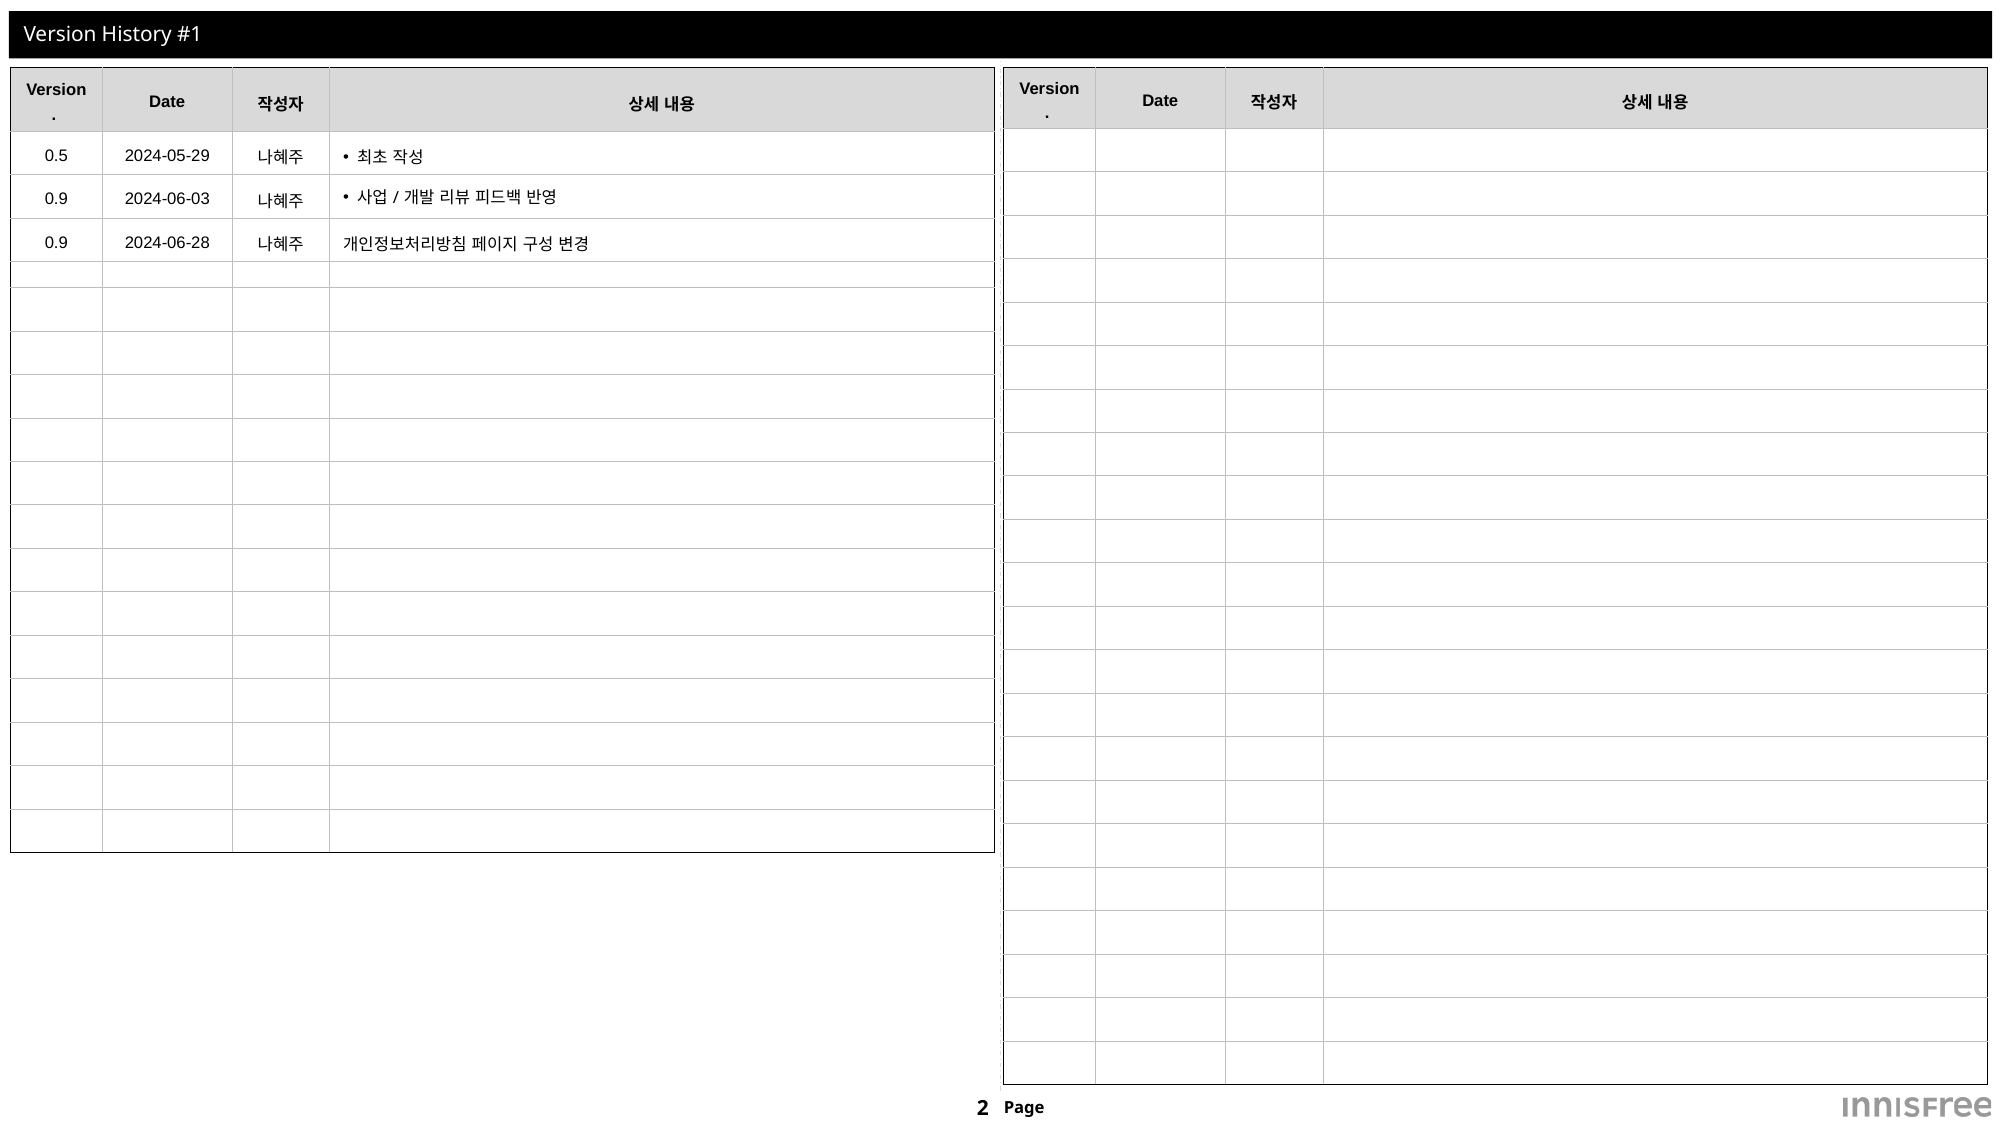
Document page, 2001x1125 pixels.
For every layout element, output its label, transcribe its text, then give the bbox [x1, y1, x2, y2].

table_cell [1324, 868, 1987, 910]
table_cell [1004, 390, 1095, 432]
table_cell [1004, 303, 1095, 345]
table_cell [1096, 998, 1225, 1041]
table_cell [1004, 346, 1095, 389]
table_cell [1226, 607, 1323, 649]
table_cell [233, 810, 329, 852]
table_cell [330, 592, 994, 635]
table_cell [330, 766, 994, 809]
table_cell [1096, 563, 1225, 606]
table_cell [11, 723, 102, 765]
table_cell [1226, 955, 1323, 997]
table_cell [103, 679, 232, 722]
table_cell [1096, 868, 1225, 910]
picture [1843, 1097, 1992, 1117]
table_cell [1226, 650, 1323, 693]
table_cell [1324, 476, 1987, 519]
table_cell [1226, 259, 1323, 302]
table_header Date [103, 68, 232, 131]
table_header Version. [11, 68, 102, 131]
table_cell [1004, 868, 1095, 910]
table_cell [1096, 694, 1225, 736]
table_cell [330, 505, 994, 548]
table_cell [1324, 129, 1987, 171]
table_cell [1324, 650, 1987, 693]
table_cell [11, 766, 102, 809]
table_cell [1324, 1042, 1987, 1084]
table_cell 최초 작성 [330, 132, 994, 174]
table_cell 2024-06-28 [103, 219, 232, 261]
table_cell [330, 262, 994, 287]
table_header Version. [1004, 68, 1095, 128]
table_cell [330, 462, 994, 504]
table_cell [1226, 824, 1323, 867]
table_cell [1004, 607, 1095, 649]
table_cell [233, 679, 329, 722]
table_cell [11, 810, 102, 852]
table_cell [1096, 172, 1225, 215]
table_cell [233, 375, 329, 418]
table_cell [1324, 998, 1987, 1041]
table_header 작성자 [1226, 68, 1323, 128]
table_cell [1226, 911, 1323, 954]
table_cell 0.9 [11, 219, 102, 261]
table_cell [1324, 259, 1987, 302]
table_cell [103, 262, 232, 287]
table_cell [1226, 476, 1323, 519]
table_cell [330, 549, 994, 591]
table_cell [11, 679, 102, 722]
table_cell [1226, 737, 1323, 780]
table_cell [103, 419, 232, 461]
table_cell [1324, 390, 1987, 432]
table_cell [1226, 781, 1323, 823]
table_header 상세 내용 [330, 68, 994, 131]
table_cell [1004, 433, 1095, 475]
table_cell [233, 462, 329, 504]
table_cell [1226, 129, 1323, 171]
table_cell [103, 375, 232, 418]
table_cell [103, 723, 232, 765]
table_cell [103, 810, 232, 852]
table_header 작성자 [233, 68, 329, 131]
table_cell [1226, 216, 1323, 258]
table_cell [1004, 172, 1095, 215]
table_cell [1324, 563, 1987, 606]
table_cell [233, 723, 329, 765]
table_cell [1226, 694, 1323, 736]
table_cell [233, 332, 329, 374]
table_cell [1096, 911, 1225, 954]
table_cell [1324, 433, 1987, 475]
table_cell [11, 462, 102, 504]
table_cell [330, 375, 994, 418]
table_cell [1096, 476, 1225, 519]
table_cell 사업/개발 리뷰 피드백 반영 [330, 175, 994, 218]
table_cell [1226, 563, 1323, 606]
table_cell [1004, 476, 1095, 519]
table_cell [1324, 911, 1987, 954]
table_cell [233, 636, 329, 678]
table_cell 개인정보처리방침 페이지 구성 변경 [330, 219, 994, 261]
table_cell [1226, 303, 1323, 345]
table_cell [233, 592, 329, 635]
table_cell [103, 462, 232, 504]
table_cell [330, 723, 994, 765]
table_cell [233, 549, 329, 591]
table_cell [1096, 520, 1225, 562]
table_cell [1226, 1042, 1323, 1084]
table_cell [11, 505, 102, 548]
table_cell [1004, 1042, 1095, 1084]
table_cell [1004, 737, 1095, 780]
table_cell [330, 810, 994, 852]
table_cell [103, 549, 232, 591]
table_cell [1226, 520, 1323, 562]
table_cell [103, 332, 232, 374]
table_cell [1324, 824, 1987, 867]
table_cell [1226, 433, 1323, 475]
table_cell [1004, 824, 1095, 867]
table_cell [233, 766, 329, 809]
table_cell 나혜주 [233, 132, 329, 174]
table_cell [1324, 694, 1987, 736]
table_cell [330, 288, 994, 331]
table_cell [1324, 346, 1987, 389]
table_cell 0.9 [11, 175, 102, 218]
table_cell [1004, 694, 1095, 736]
table_cell [11, 592, 102, 635]
table_cell [233, 505, 329, 548]
table_cell [1004, 520, 1095, 562]
table_cell [1096, 346, 1225, 389]
table_cell [11, 375, 102, 418]
table_cell [1324, 955, 1987, 997]
table_cell [233, 288, 329, 331]
table_cell [1096, 129, 1225, 171]
table_cell [330, 332, 994, 374]
table_cell [1096, 259, 1225, 302]
table_cell [11, 332, 102, 374]
table_cell [11, 419, 102, 461]
table_cell [1226, 998, 1323, 1041]
table_cell [1004, 129, 1095, 171]
table_cell [233, 262, 329, 287]
table_cell [1004, 650, 1095, 693]
table_cell [11, 288, 102, 331]
table_cell [1096, 607, 1225, 649]
table_cell [1324, 520, 1987, 562]
table_cell [330, 419, 994, 461]
table_cell [1324, 216, 1987, 258]
table_cell [1004, 911, 1095, 954]
table_cell [1226, 346, 1323, 389]
table_cell [103, 288, 232, 331]
table_cell [103, 592, 232, 635]
table_cell [103, 766, 232, 809]
table_cell [11, 262, 102, 287]
table_header Date [1096, 68, 1225, 128]
table_cell [1226, 868, 1323, 910]
table_cell [1096, 824, 1225, 867]
table_cell [1096, 433, 1225, 475]
table_cell [1004, 216, 1095, 258]
table_cell [1096, 1042, 1225, 1084]
table_cell [1004, 259, 1095, 302]
table_cell [1324, 781, 1987, 823]
table_cell [1096, 650, 1225, 693]
table_cell [11, 636, 102, 678]
table_cell [1096, 781, 1225, 823]
table_cell [11, 549, 102, 591]
table_cell [1324, 172, 1987, 215]
table_cell [1004, 955, 1095, 997]
table_cell [330, 679, 994, 722]
table_cell 2024-06-03 [103, 175, 232, 218]
table_cell [330, 636, 994, 678]
table_cell [233, 419, 329, 461]
table_header 상세 내용 [1324, 68, 1987, 128]
table_cell [1004, 998, 1095, 1041]
table_cell [1004, 781, 1095, 823]
table_cell 나혜주 [233, 219, 329, 261]
table_cell [103, 636, 232, 678]
title Version History #1 [8, 11, 1993, 59]
table_cell 2024-05-29 [103, 132, 232, 174]
table_cell [1226, 390, 1323, 432]
table_cell [1004, 563, 1095, 606]
table_cell [1324, 737, 1987, 780]
table_cell [103, 505, 232, 548]
table_cell [1324, 303, 1987, 345]
table_cell [1096, 303, 1225, 345]
table_cell 나혜주 [233, 175, 329, 218]
table_cell 0.5 [11, 132, 102, 174]
table_cell [1226, 172, 1323, 215]
table_cell [1096, 216, 1225, 258]
table_cell [1096, 955, 1225, 997]
table_cell [1324, 607, 1987, 649]
table_cell [1096, 390, 1225, 432]
table_cell [1096, 737, 1225, 780]
